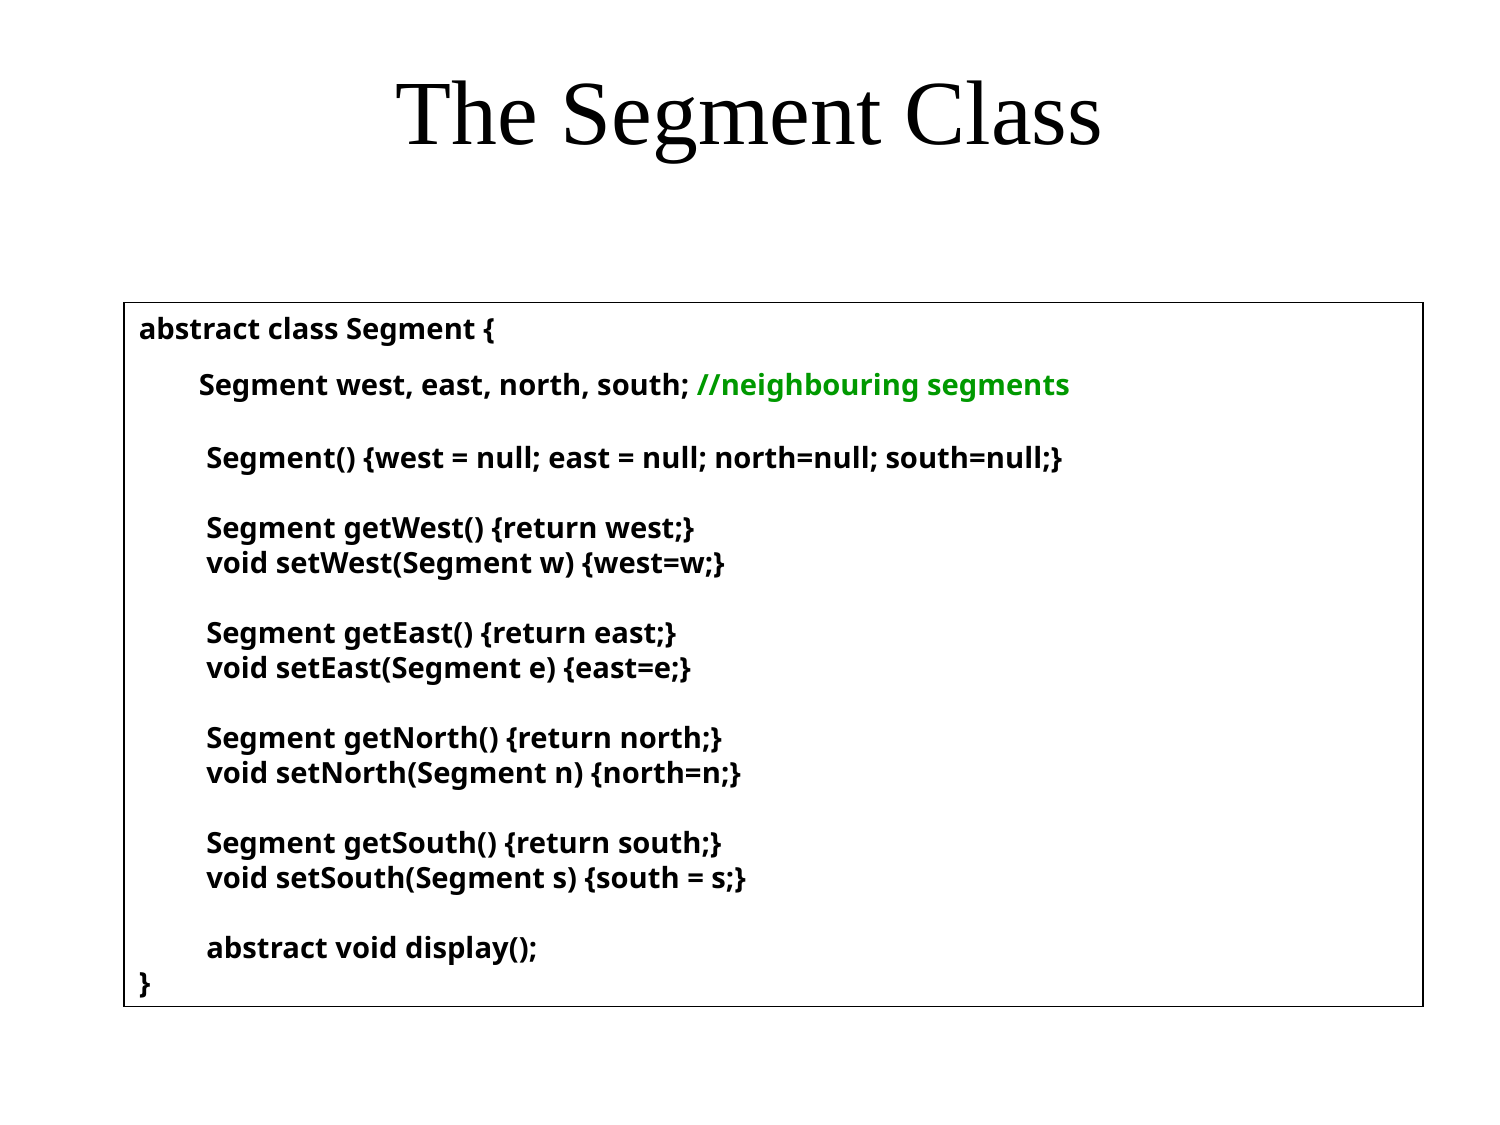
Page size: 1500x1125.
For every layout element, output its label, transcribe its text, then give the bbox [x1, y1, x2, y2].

text_box abstract class Segment { Segment west, east, north, south; //neighbouring segments Segment() {west = null; east = null; north=null; south=null;} Segment getWest() {return west;} void setWest(Segment w) {west=w;} Segment getEast() {return east;} void setEast(Segment e) {east=e;} Segment getNorth() {return north;} void setNorth(Segment n) {north=n;} Segment getSouth() {return south;} void setSouth(Segment s) {south = s;} abstract void display(); } [123, 302, 1424, 1007]
title The Segment Class [75, 45, 1425, 233]
